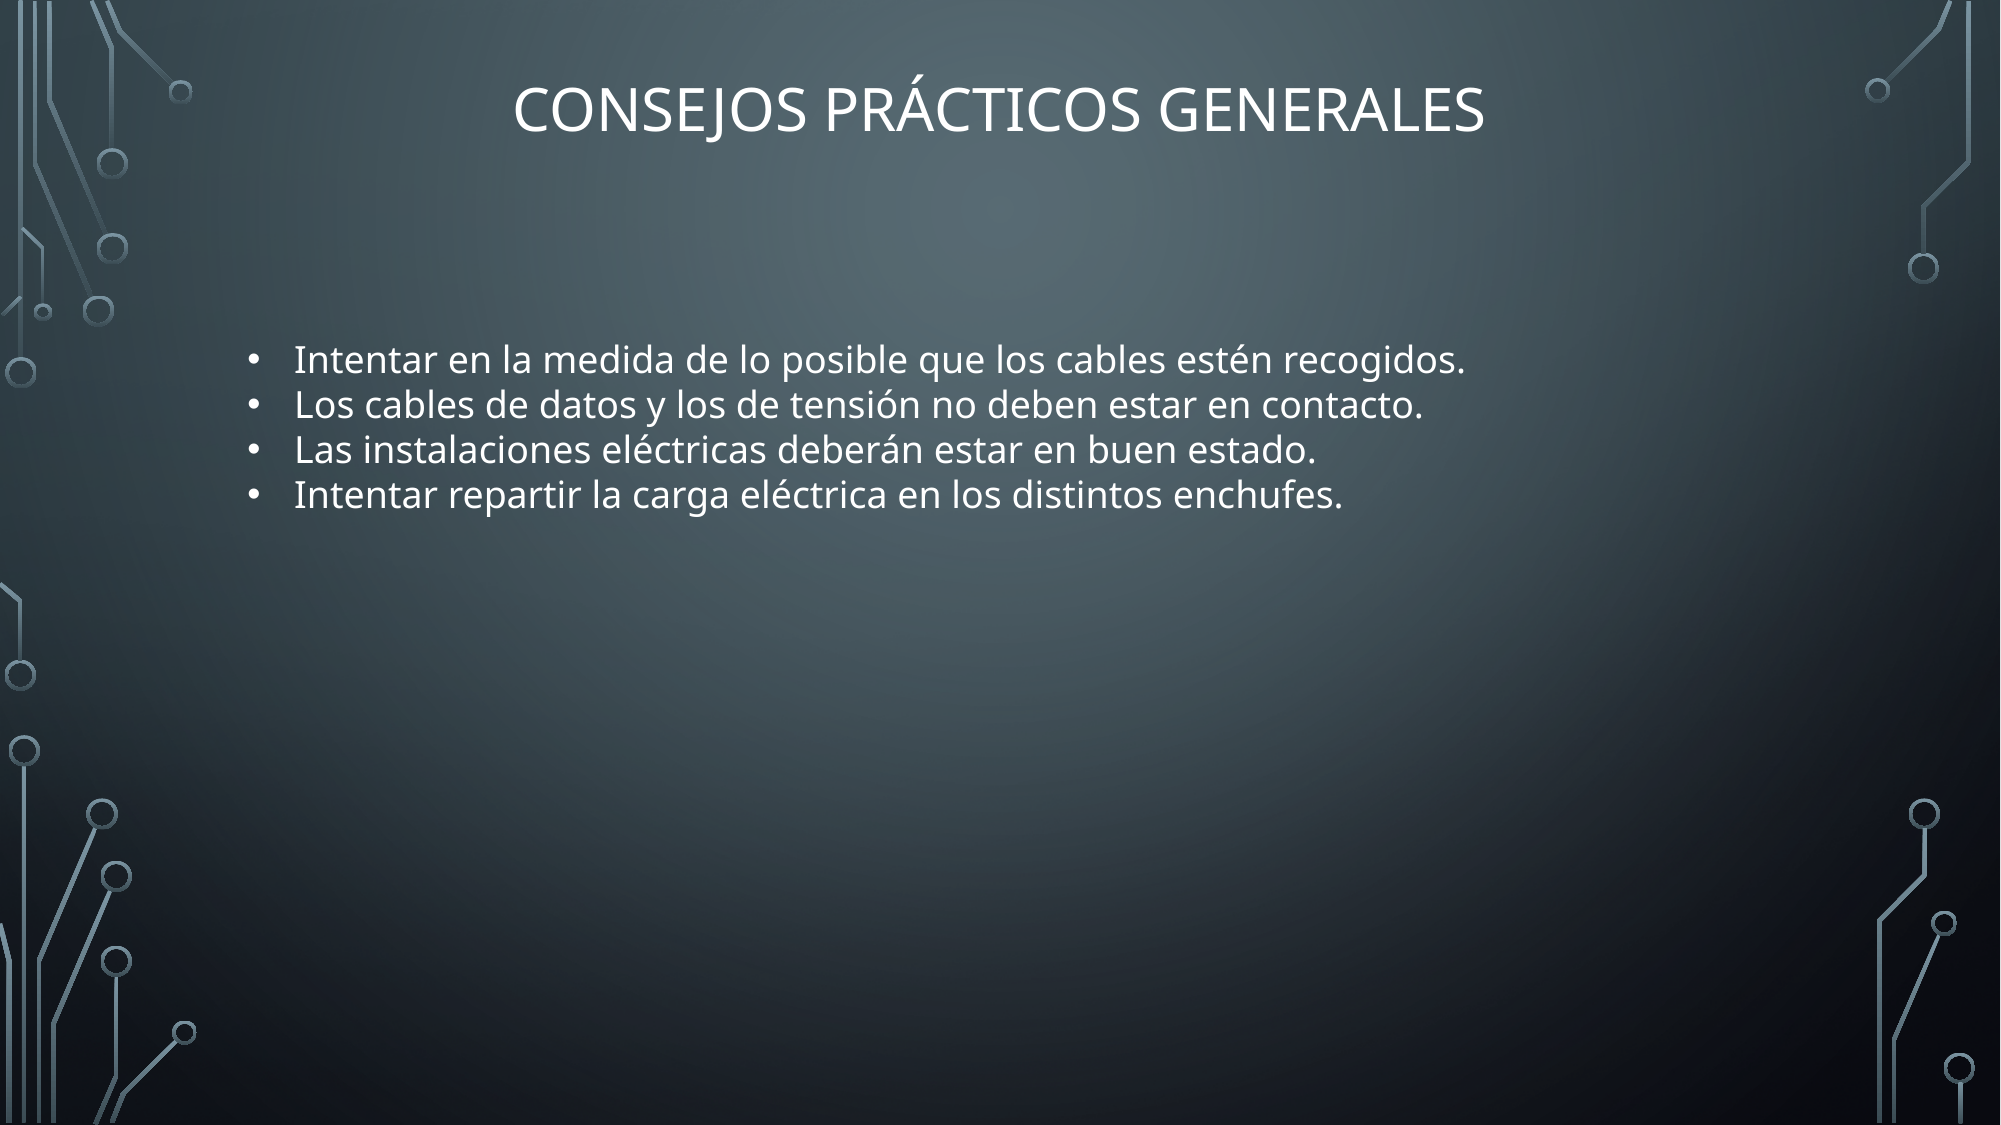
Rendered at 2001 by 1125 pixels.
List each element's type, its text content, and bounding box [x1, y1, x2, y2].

text_box Intentar en la medida de lo posible que los cables estén recogidos. Los cables de datos y los de tensión no deben estar en contacto. Las instalaciones eléctricas deberán estar en buen estado. Intentar repartir la carga eléctrica en los distintos enchufes. [232, 328, 1824, 568]
text_box CONSEJOS PRÁCTICOS GENERALES [465, 45, 1535, 178]
